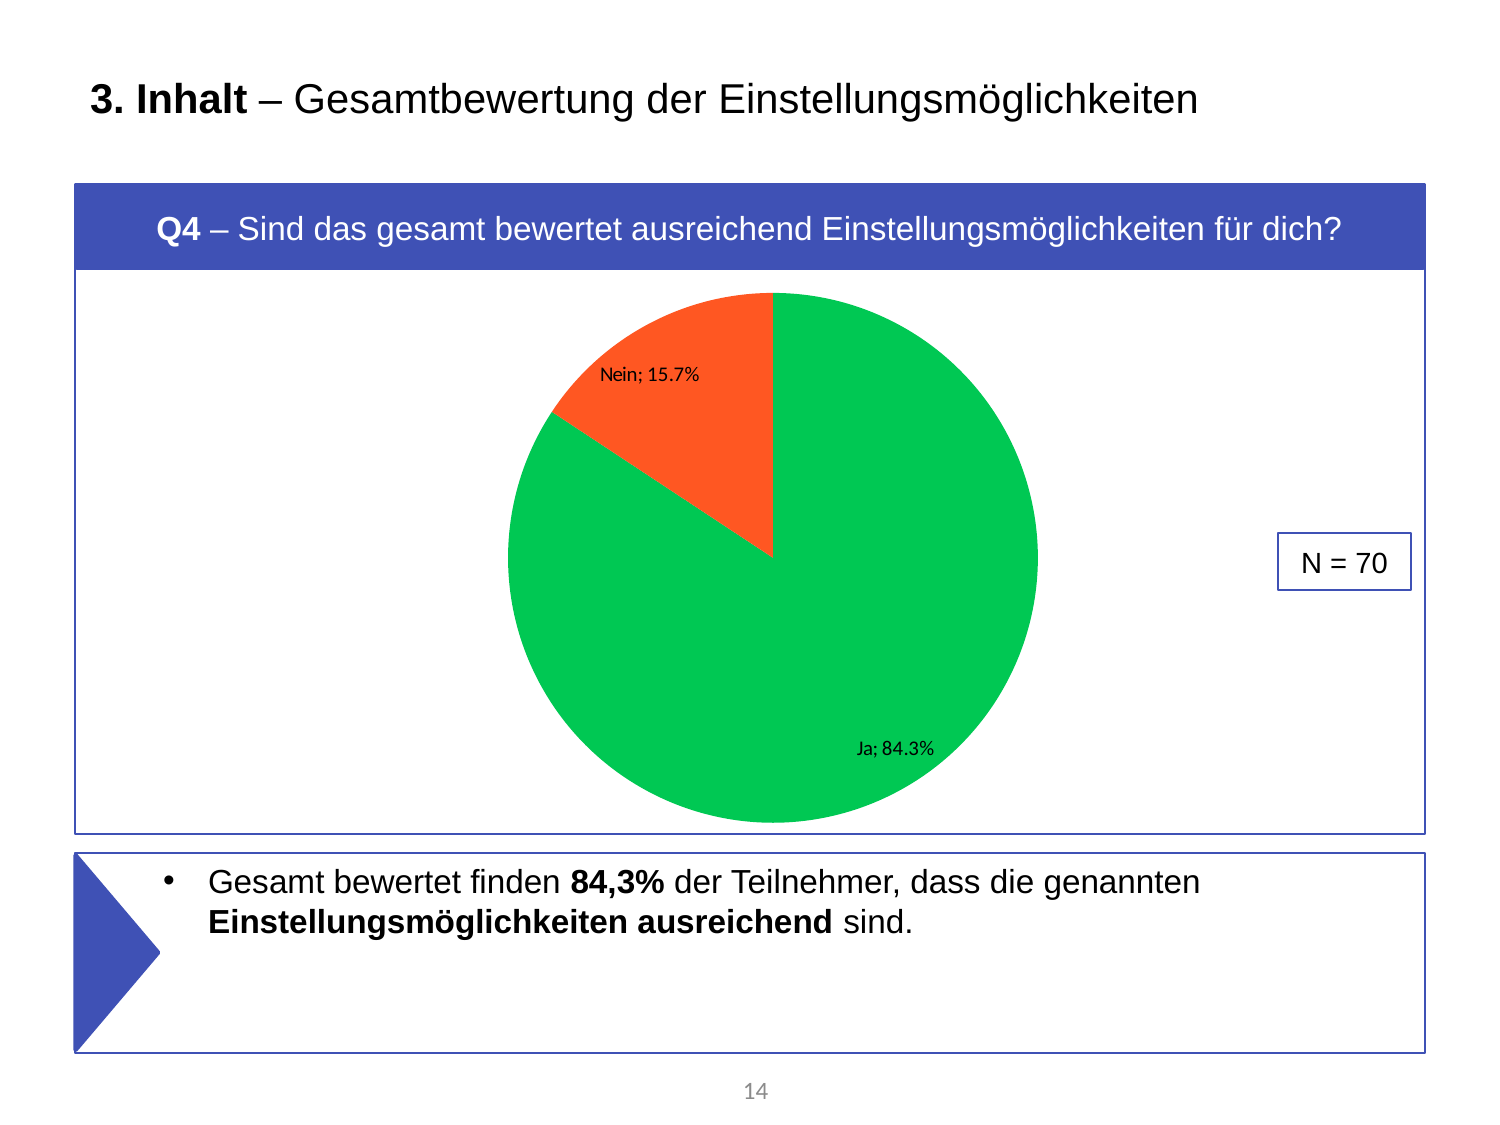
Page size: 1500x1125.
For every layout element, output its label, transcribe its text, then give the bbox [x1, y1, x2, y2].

text_box Q4 – Sind das gesamt bewertet ausreichend Einstellungsmöglichkeiten für dich? [75, 183, 1425, 270]
list Gesamt bewertet finden 84,3% der Teilnehmer, dass die genannten Einstellungsmöglichkeiten ausreichend sind. [75, 852, 1425, 1054]
title 3. Inhalt – Gesamtbewertung der Einstellungsmöglichkeiten [75, 45, 1425, 149]
text_box [1281, 270, 1425, 835]
text_box [74, 184, 225, 835]
chart [229, 267, 1279, 835]
text_box N = 70 [1283, 530, 1413, 592]
slide_number 14 [688, 1059, 784, 1120]
text_box [73, 853, 160, 1052]
